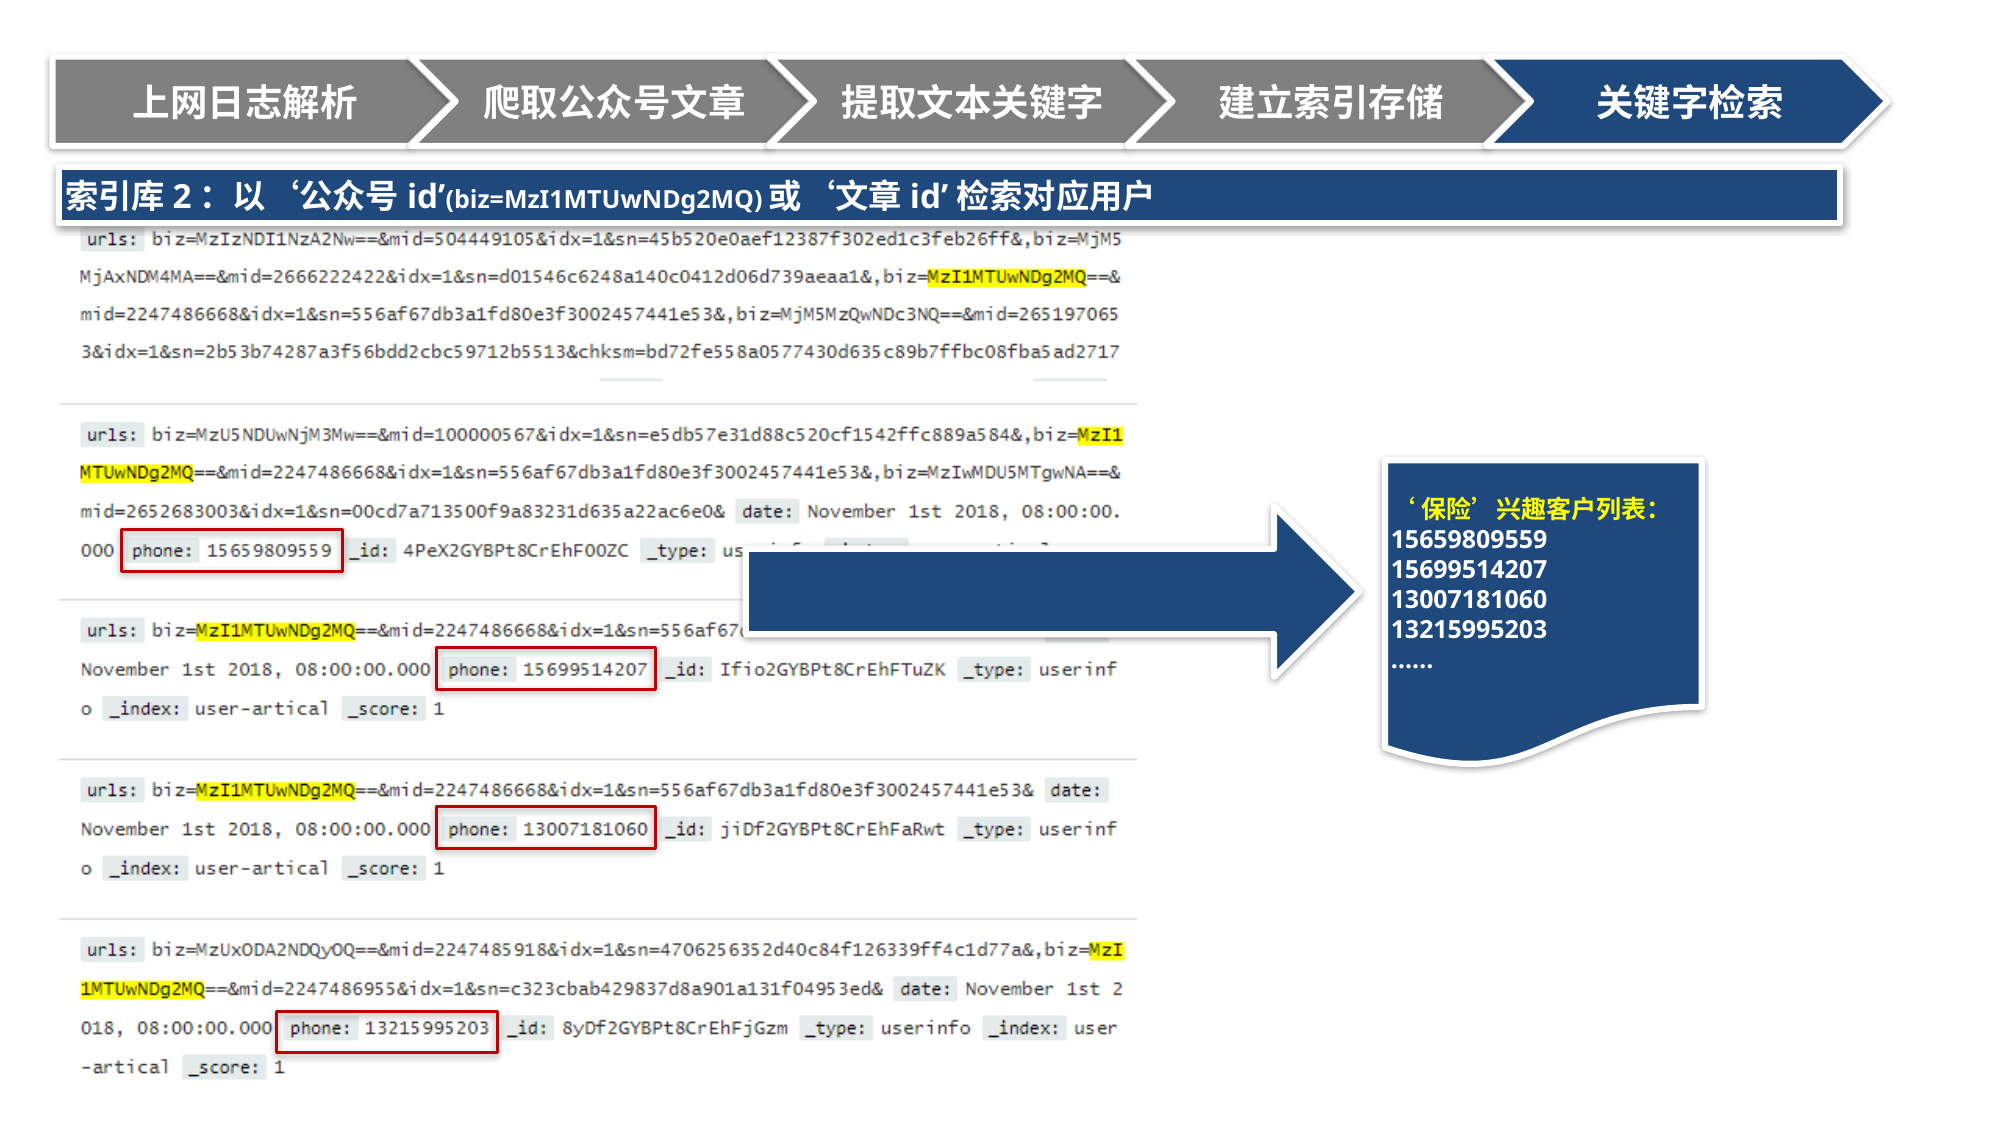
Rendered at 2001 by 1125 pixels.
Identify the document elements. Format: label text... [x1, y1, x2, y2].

text_box 索引库2：以‘公众号id’(biz=MzI1MTUwNDg2MQ)或‘文章id’检索对应用户 [58, 166, 1841, 223]
text_box 上网日志解析 [52, 56, 446, 146]
picture [59, 223, 1139, 1097]
text_box 关键字检索 [1486, 56, 1888, 146]
text_box 提取文本关键字 [769, 56, 1163, 146]
text_box 爬取公众号文章 [410, 56, 804, 146]
text_box ‘保险’兴趣客户列表： 15659809559 15699514207 13007181060 13215995203 …… [1384, 460, 1702, 764]
text_box [1139, 506, 1360, 677]
text_box 建立索引存储 [1127, 56, 1521, 146]
